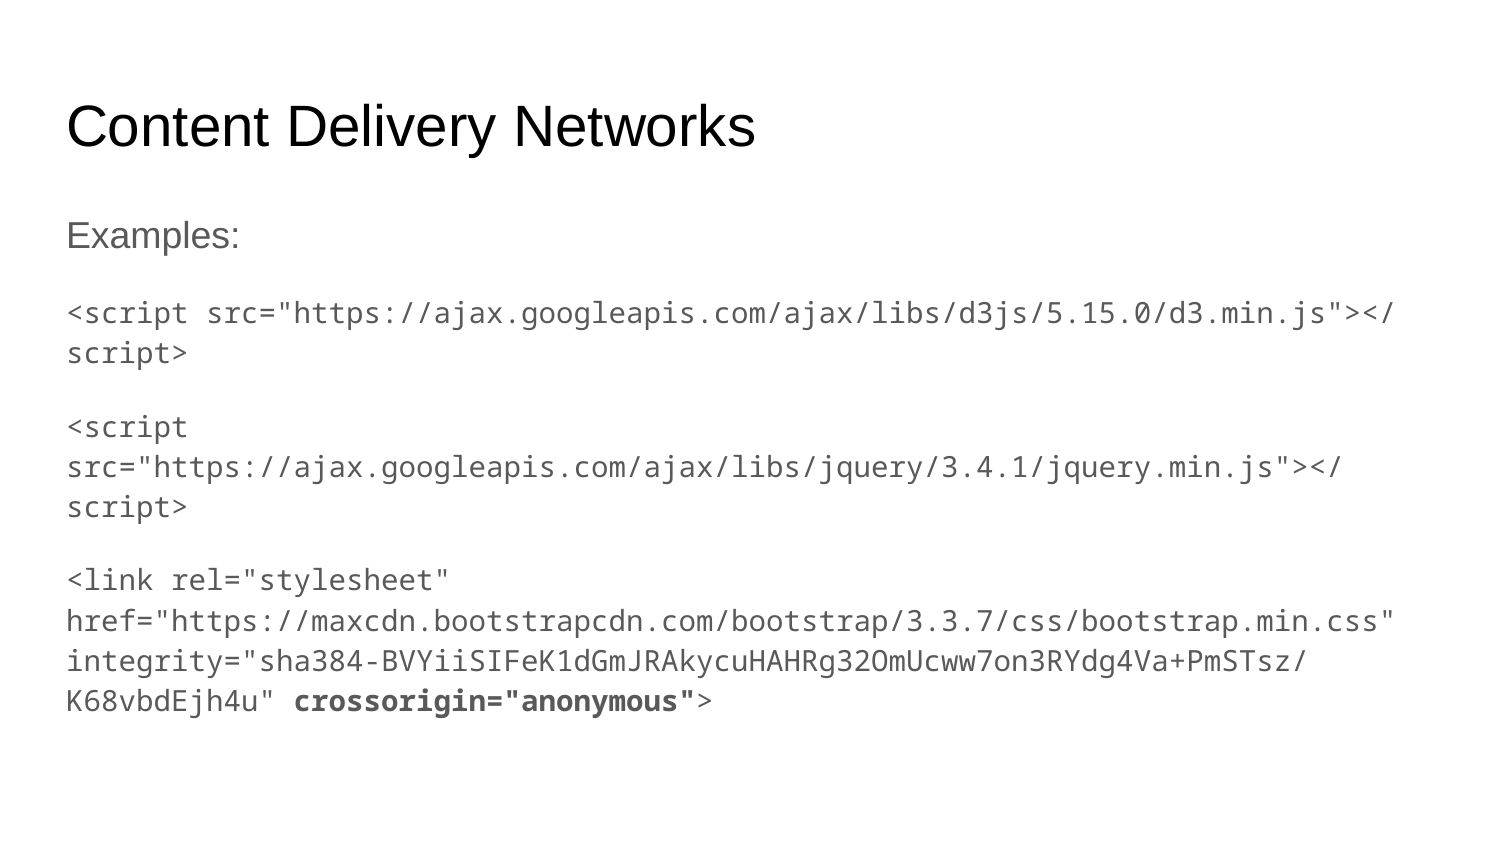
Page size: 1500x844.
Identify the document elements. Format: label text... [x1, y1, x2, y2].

list Examples: <script src="https://ajax.googleapis.com/ajax/libs/d3js/5.15.0/d3.min.js"></script> <script src="https://ajax.googleapis.com/ajax/libs/jquery/3.4.1/jquery.min.js"></script> <link rel="stylesheet" href="https://maxcdn.bootstrapcdn.com/bootstrap/3.3.7/css/bootstrap.min.css" integrity="sha384-BVYiiSIFeK1dGmJRAkycuHAHRg32OmUcww7on3RYdg4Va+PmSTsz/K68vbdEjh4u" crossorigin="anonymous"> [51, 189, 1449, 750]
title Content Delivery Networks [51, 72, 1449, 167]
